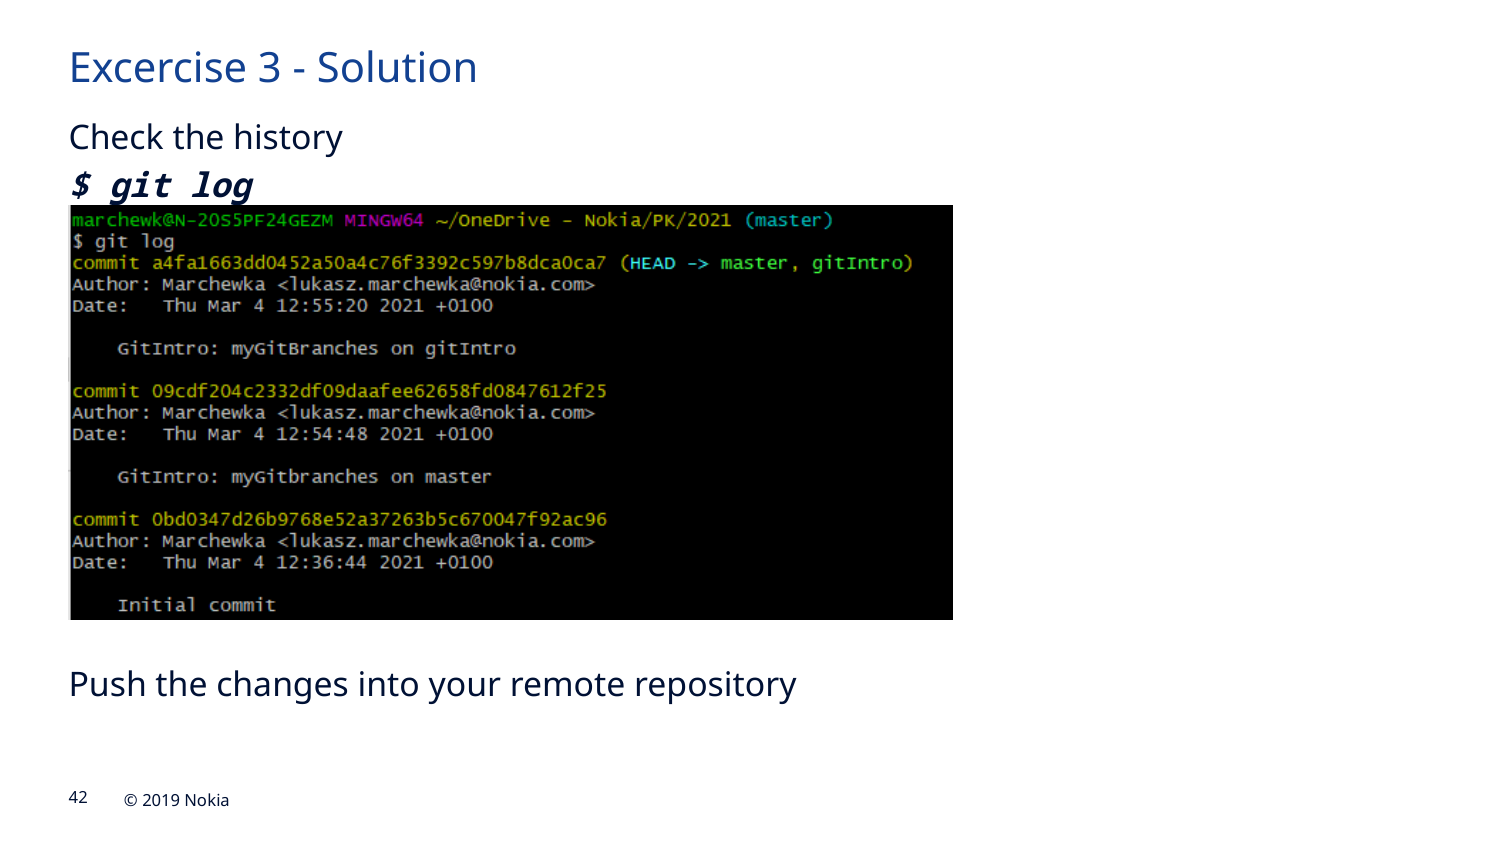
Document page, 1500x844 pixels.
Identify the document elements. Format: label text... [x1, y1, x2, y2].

list Excercise 3 - Solution [68, 46, 1432, 97]
picture [68, 205, 953, 620]
list Check the history $ git log Push the changes into your remote repository [68, 120, 1432, 705]
